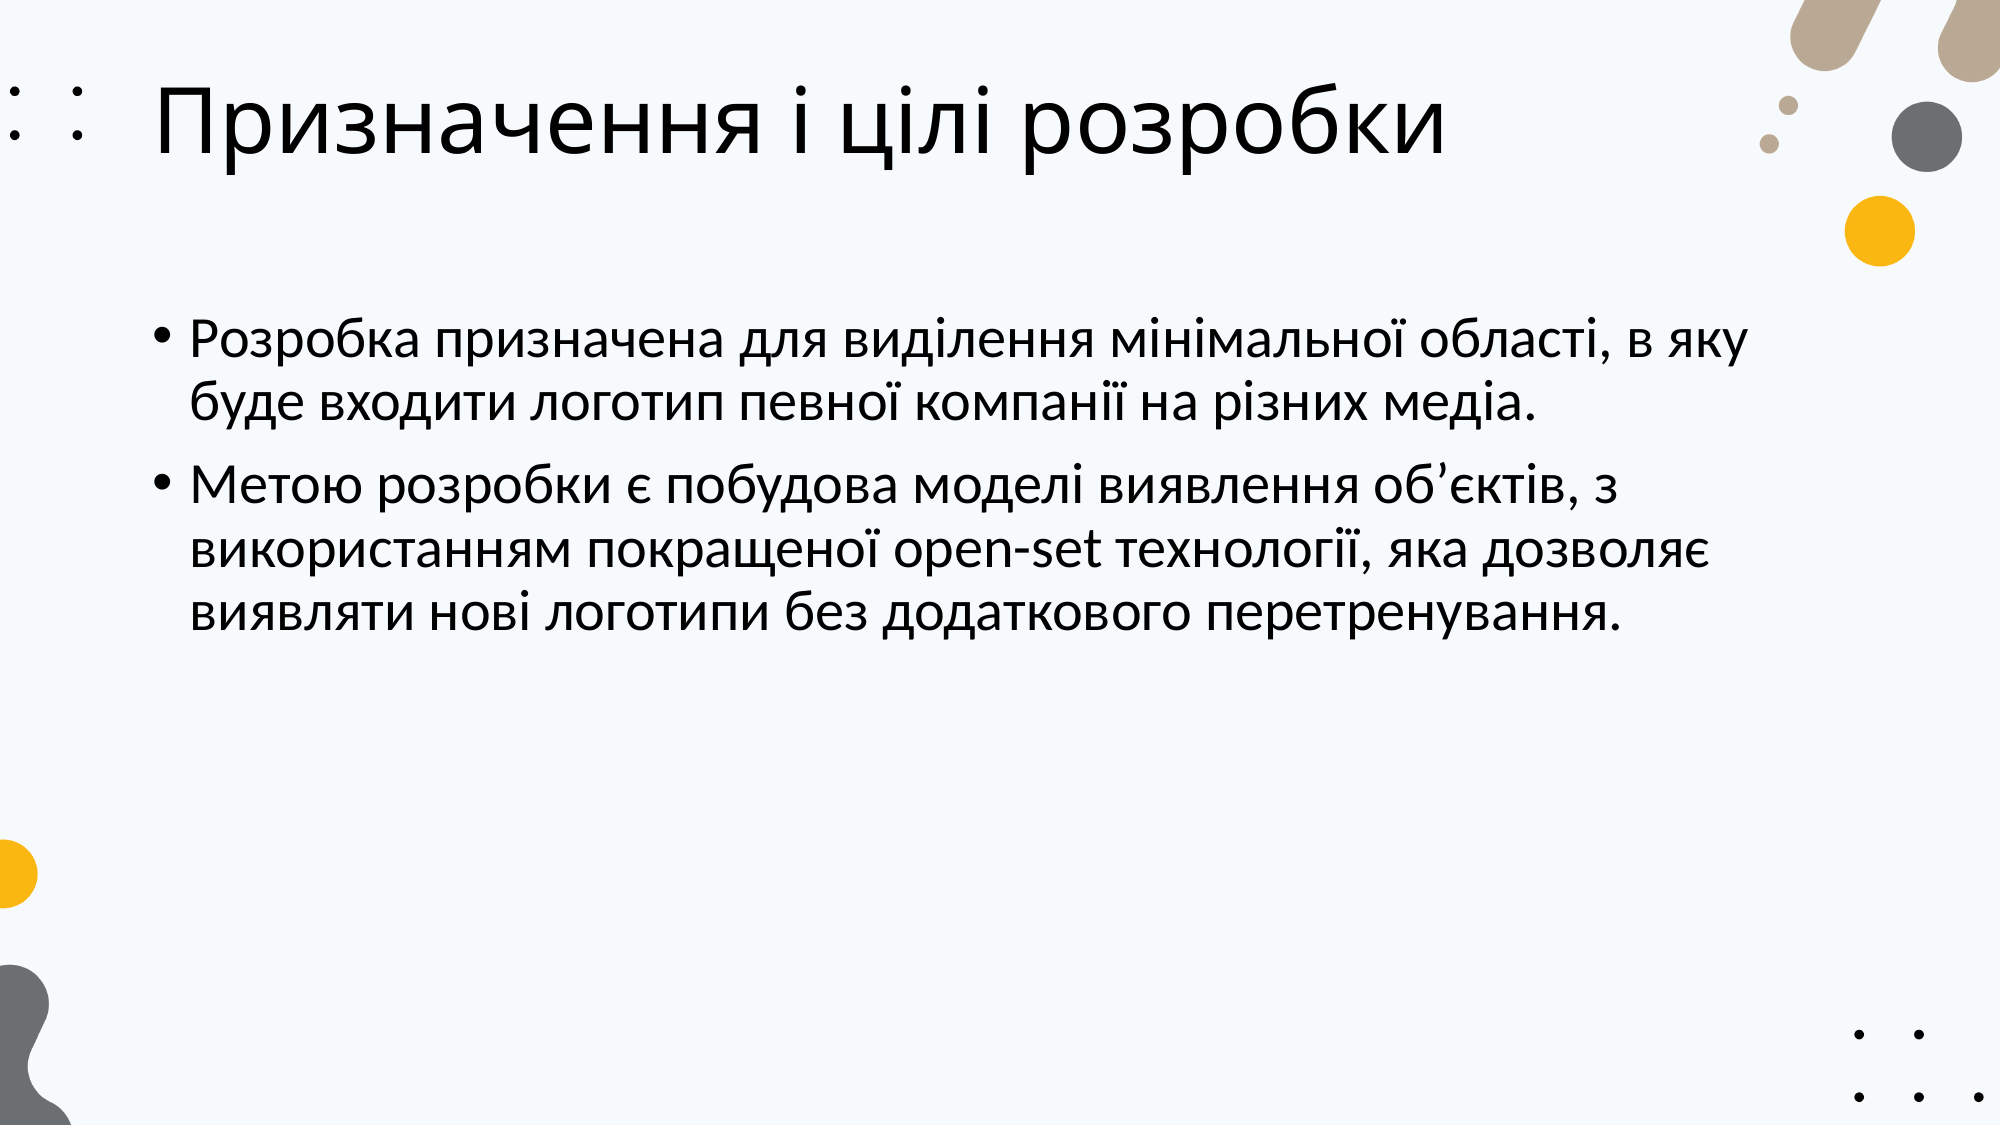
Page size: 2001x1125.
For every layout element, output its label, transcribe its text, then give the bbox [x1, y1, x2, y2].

picture [0, 0, 2000, 1125]
list Розробка призначена для виділення мінімальної області, в яку буде входити логотип певної компанії на різних медіа. Метою розробки є побудова моделі виявлення об’єктів, з використанням покращеної open-set технології, яка дозволяє виявляти нові логотипи без додаткового перетренування. [137, 299, 1863, 1014]
title Призначення і цілі розробки [137, 59, 1863, 188]
